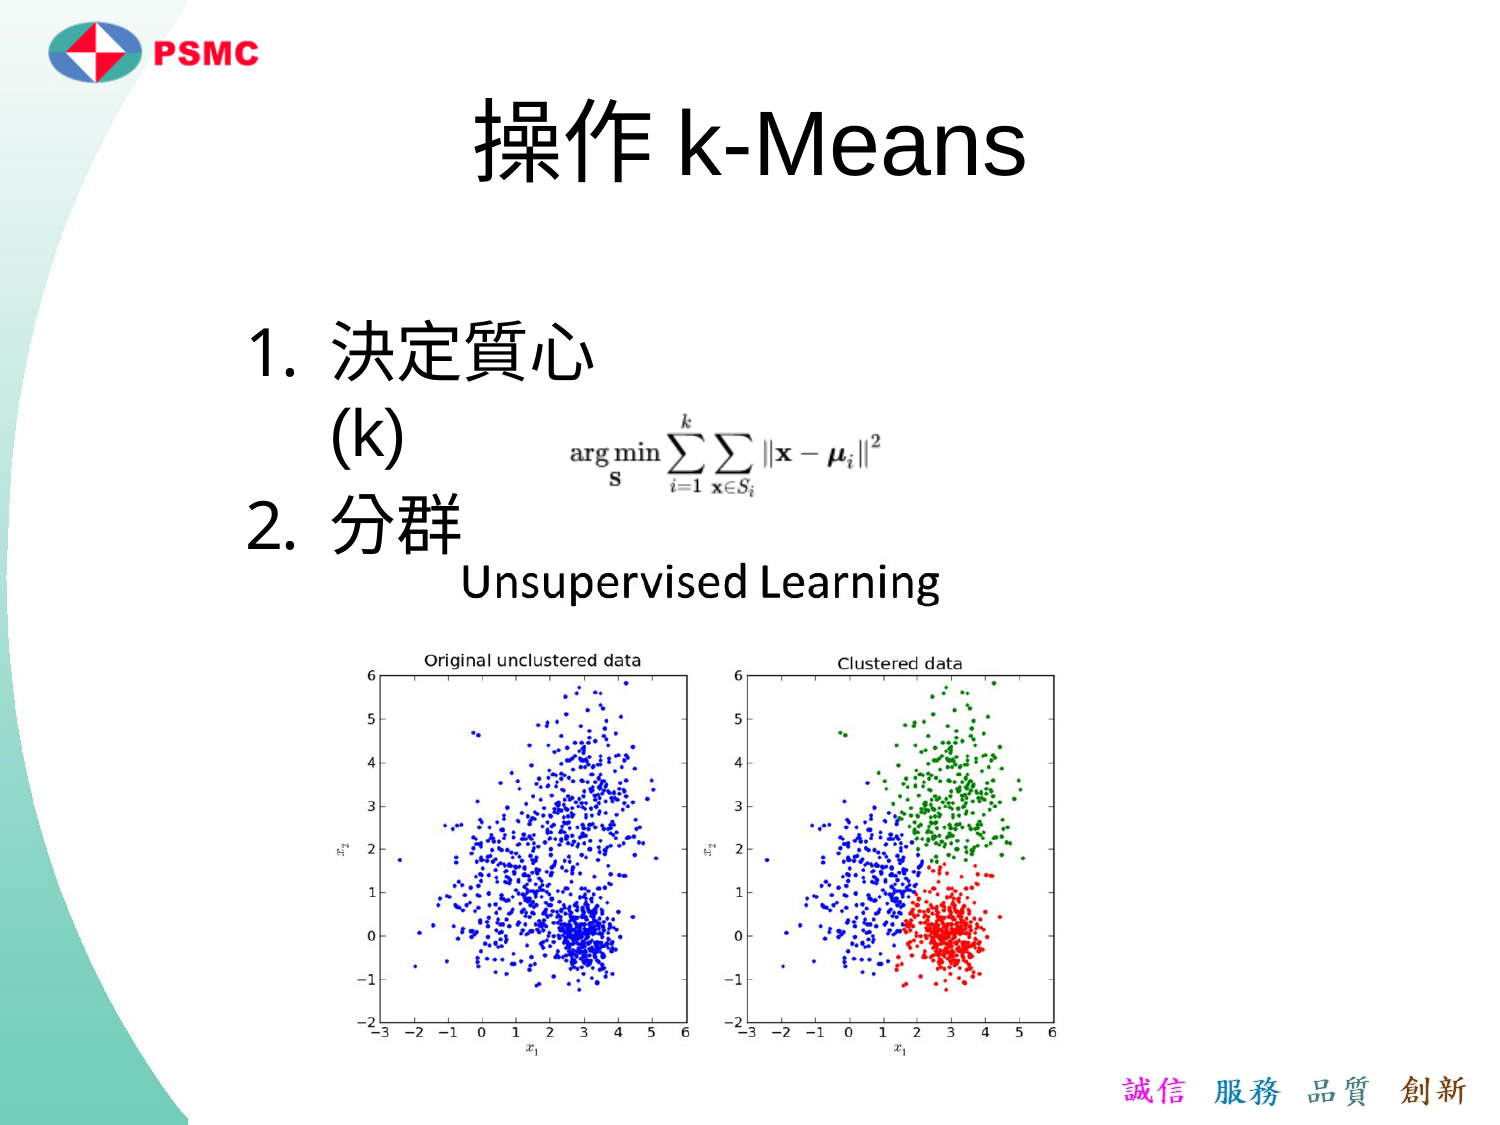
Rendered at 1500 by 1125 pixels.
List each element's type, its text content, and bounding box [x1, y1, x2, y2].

picture [0, 0, 1500, 1125]
text_box 決定質心(k) 分群 [230, 302, 694, 551]
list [556, 396, 897, 501]
title 操作k-Means [75, 45, 1425, 233]
